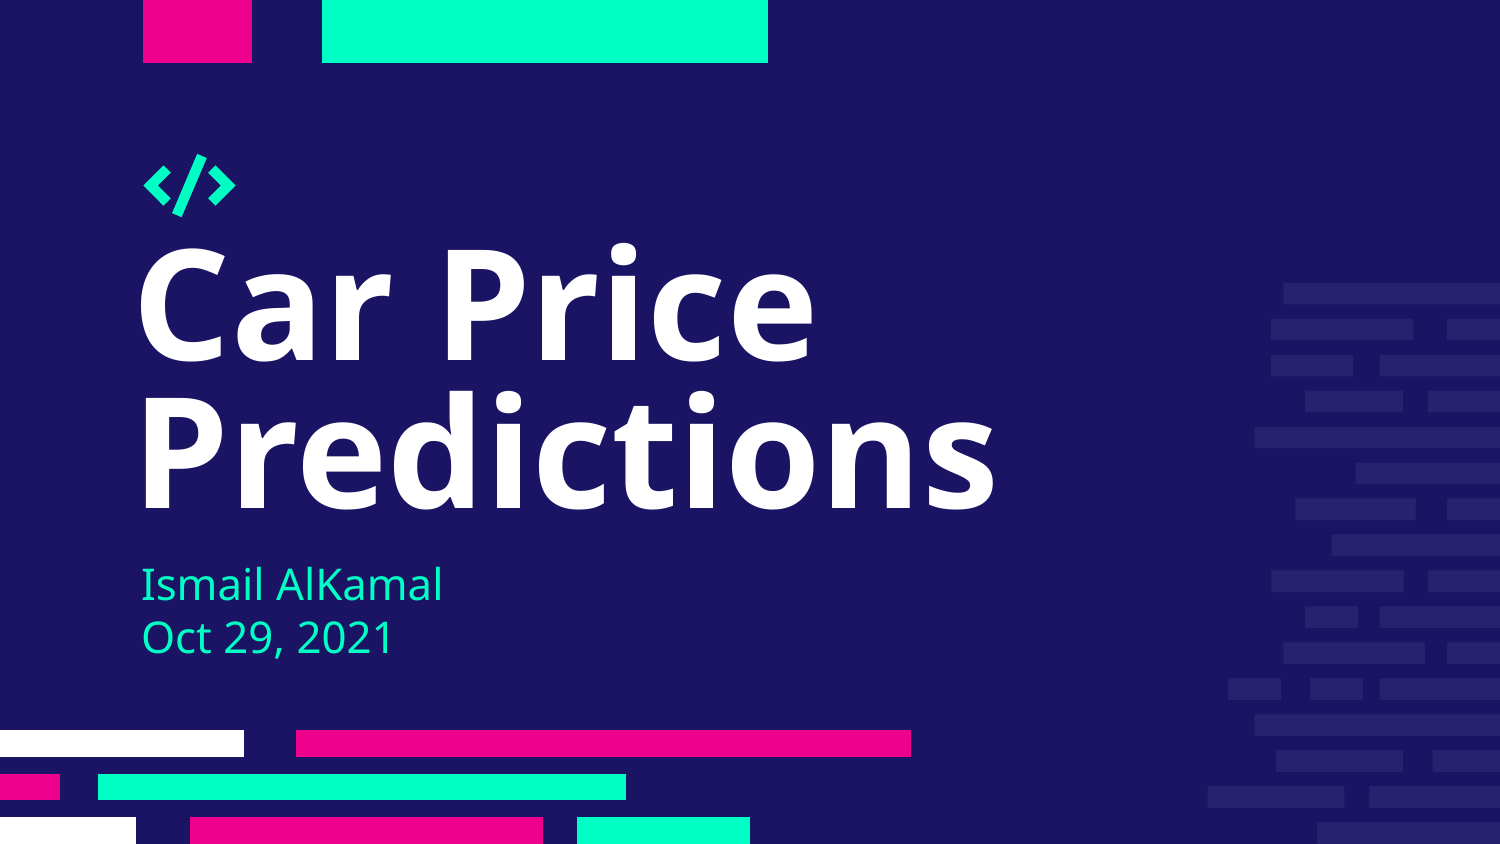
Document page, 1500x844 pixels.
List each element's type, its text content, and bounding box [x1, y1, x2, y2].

subtitle Ismail AlKamal Oct 29, 2021 [126, 557, 1500, 688]
title Car Price Predictions [117, 224, 1500, 538]
